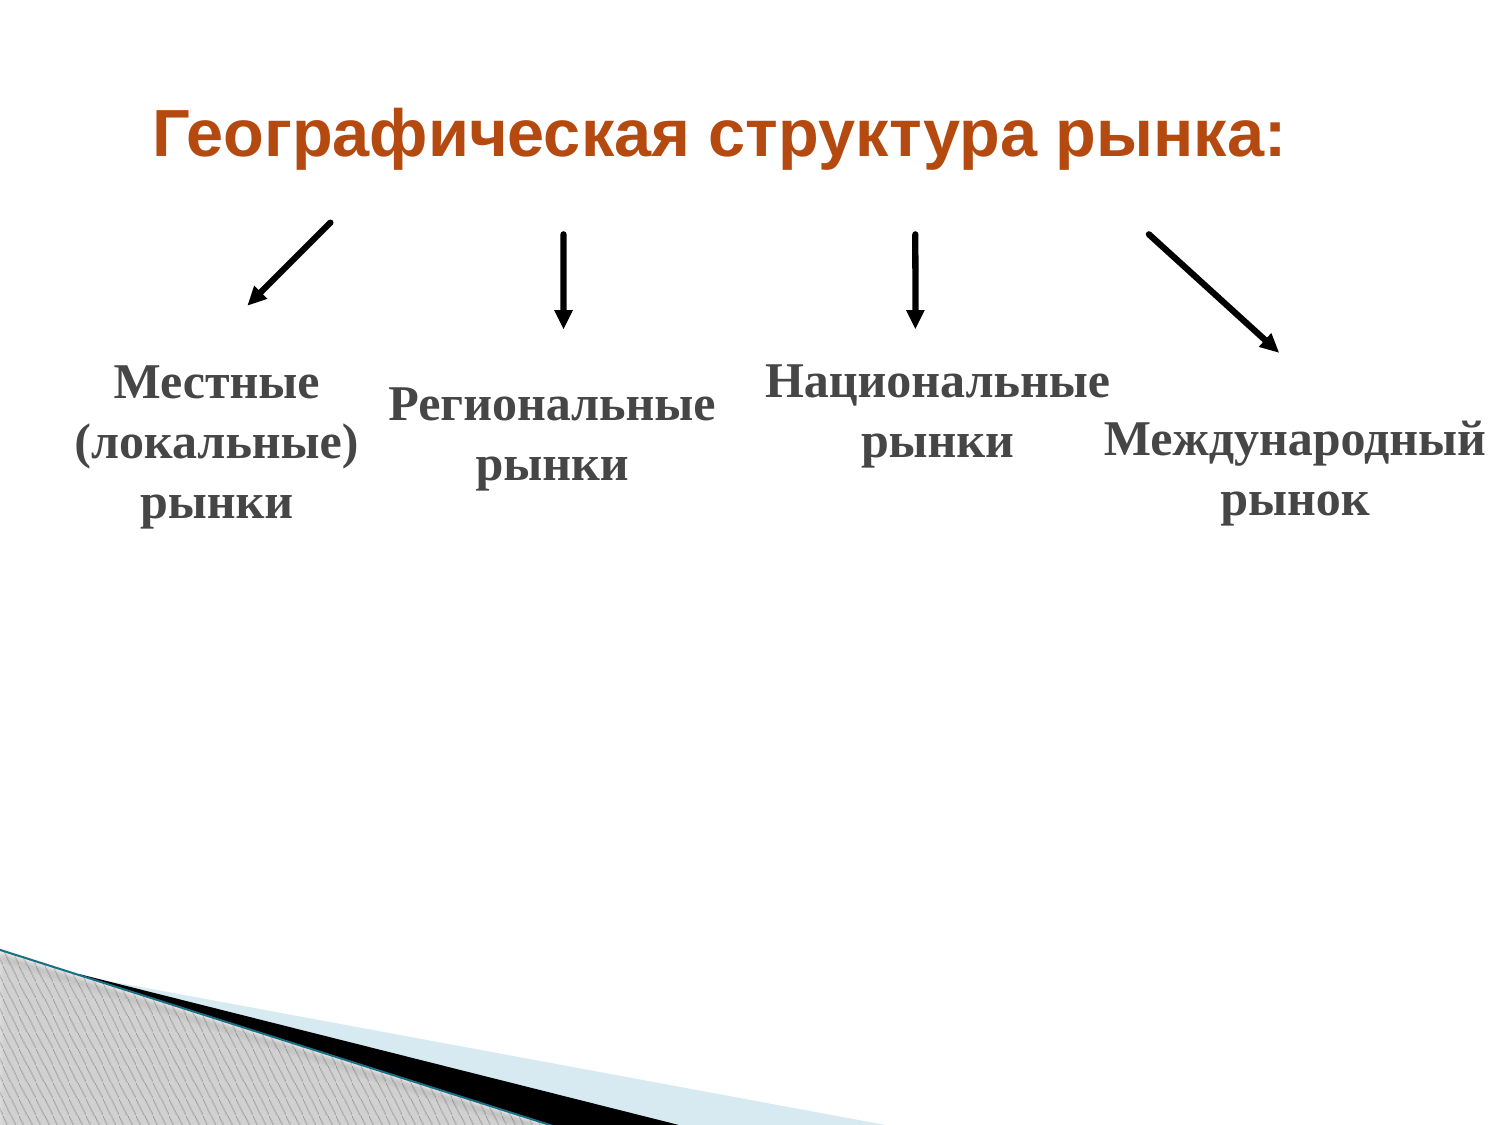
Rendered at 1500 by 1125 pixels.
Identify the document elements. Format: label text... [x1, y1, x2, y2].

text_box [1066, 234, 1500, 535]
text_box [737, 234, 1065, 477]
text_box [34, 222, 399, 538]
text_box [339, 234, 765, 500]
text_box Географическая структура рынка: [128, 81, 1311, 177]
